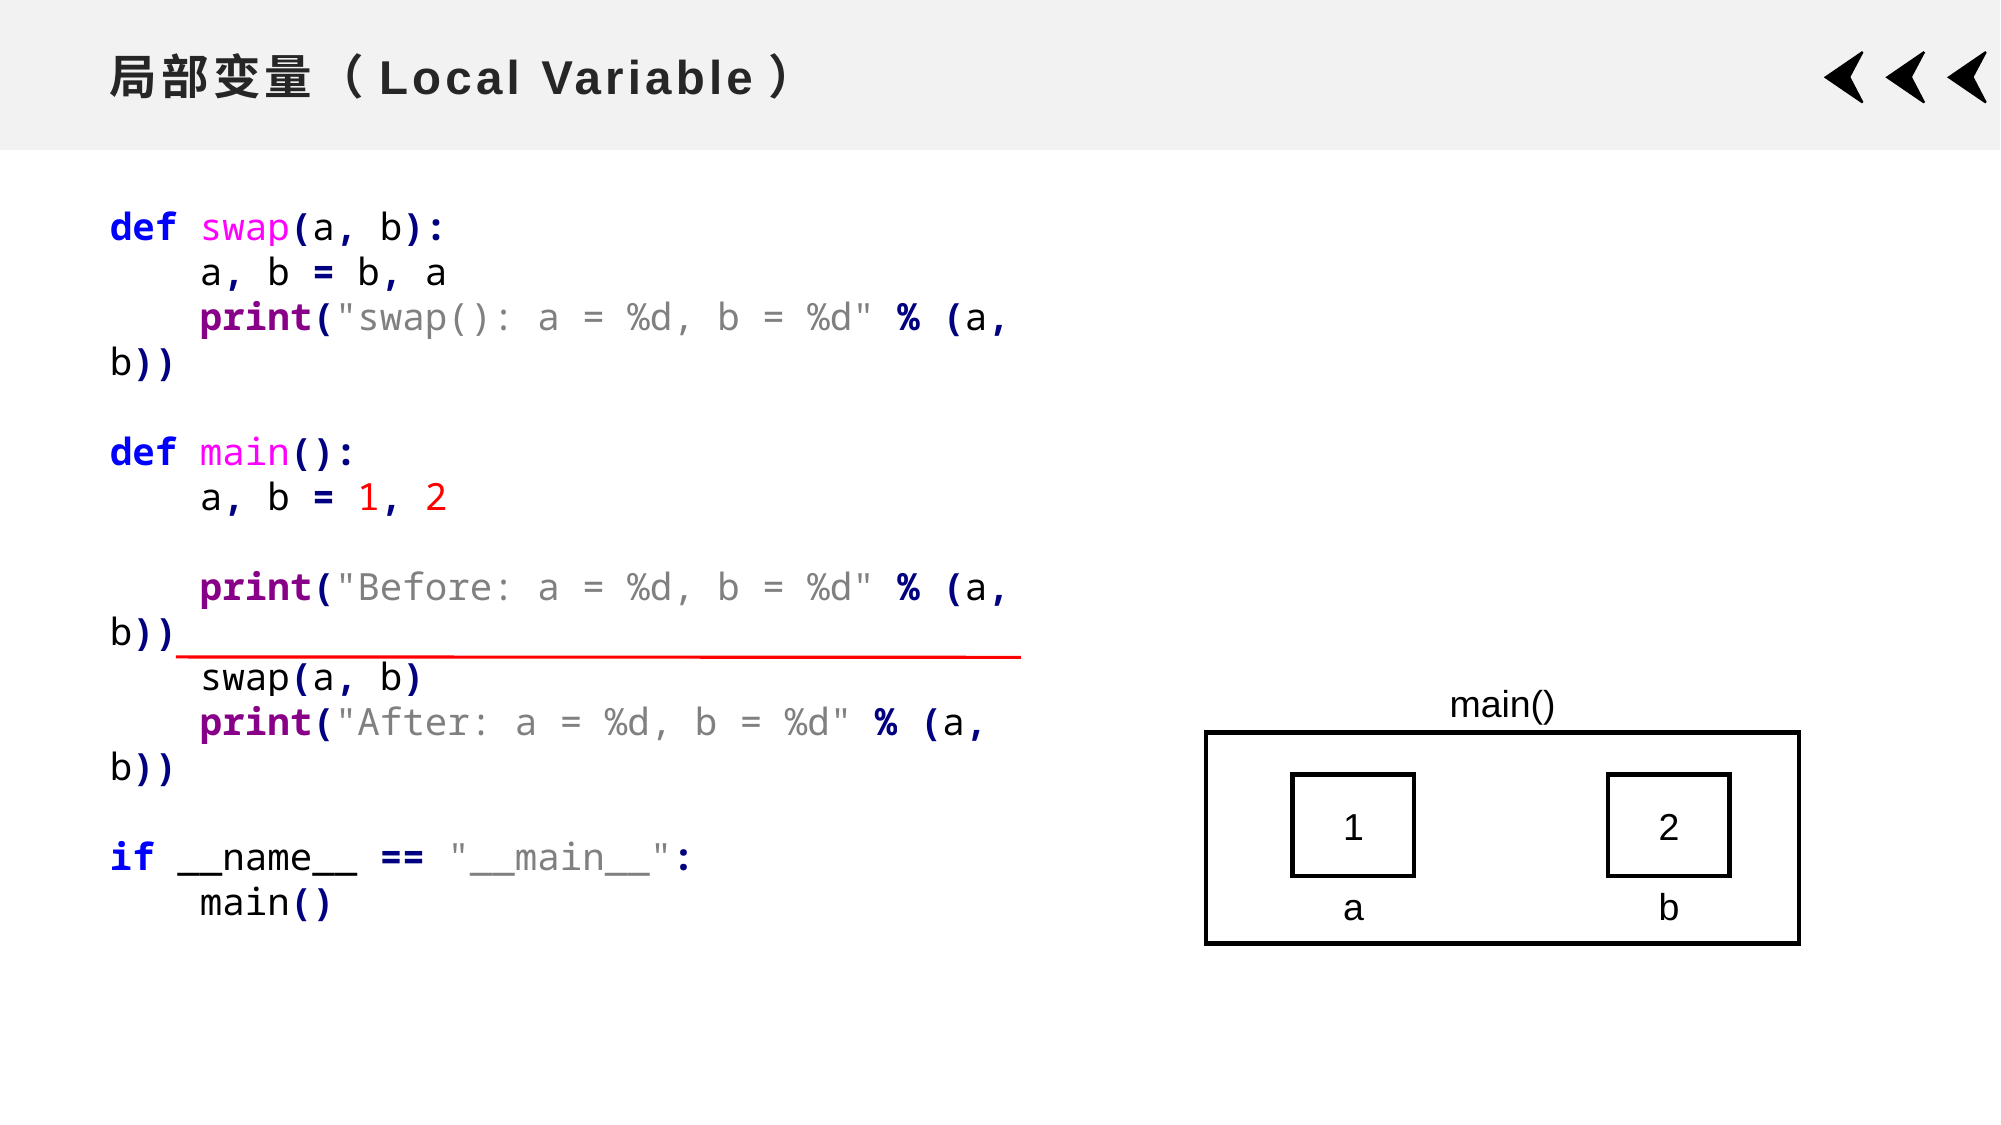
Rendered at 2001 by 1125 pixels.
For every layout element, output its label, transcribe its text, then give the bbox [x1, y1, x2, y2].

text_box main() [1205, 672, 1799, 732]
text_box [1205, 731, 1800, 944]
text_box 2 [1607, 773, 1731, 877]
text_box def swap(a, b): a, b = b, a print("swap(): a = %d, b = %d" % (a, b)) def main(): a, b = 1, 2 print("Before: a = %d, b = %d" % (a, b)) swap(a, b) print("After: a = %d, b = %d" % (a, b)) if __name__ == "__main__": main() [95, 195, 1075, 931]
text_box a [1292, 875, 1415, 936]
text_box 1 [1292, 773, 1415, 875]
text_box b [1608, 875, 1730, 936]
title 局部变量（Local Variable） [95, 38, 1906, 112]
